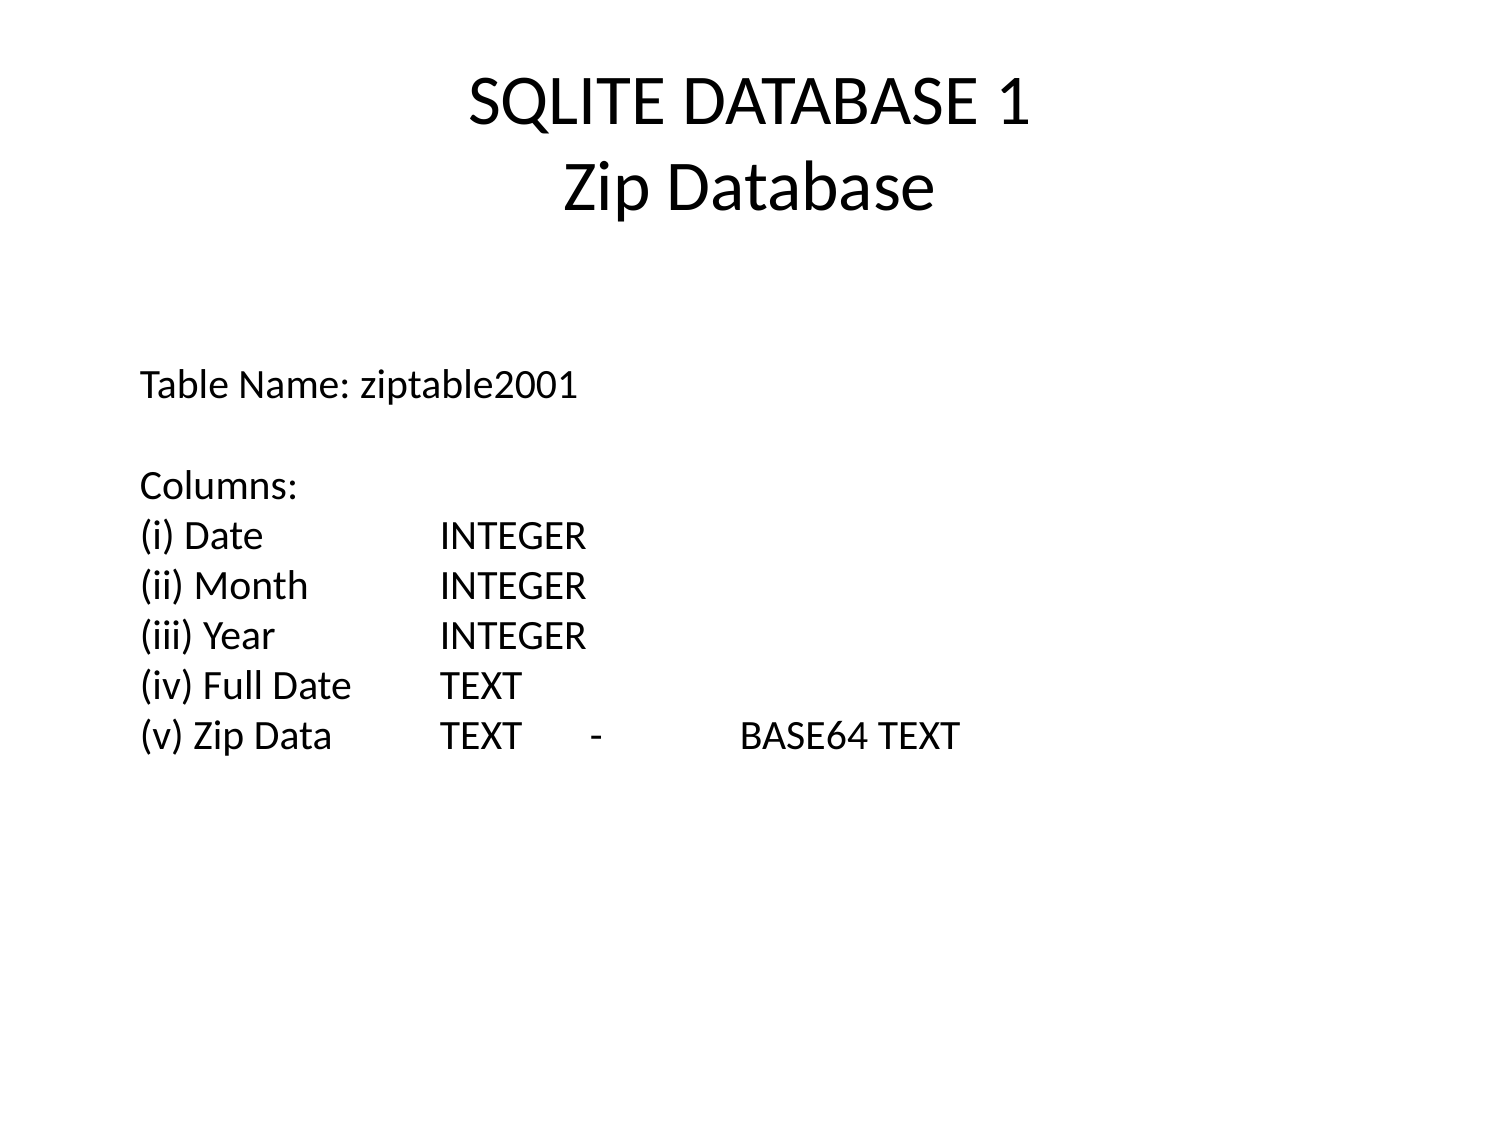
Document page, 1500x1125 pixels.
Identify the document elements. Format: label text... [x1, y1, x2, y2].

title SQLITE DATABASE 1 Zip Database [75, 45, 1425, 233]
text_box Table Name: ziptable2001 Columns: (i) Date INTEGER (ii) Month INTEGER (iii) Year INTEGER (iv) Full Date TEXT (v) Zip Data TEXT - BASE64 TEXT [124, 349, 1325, 765]
